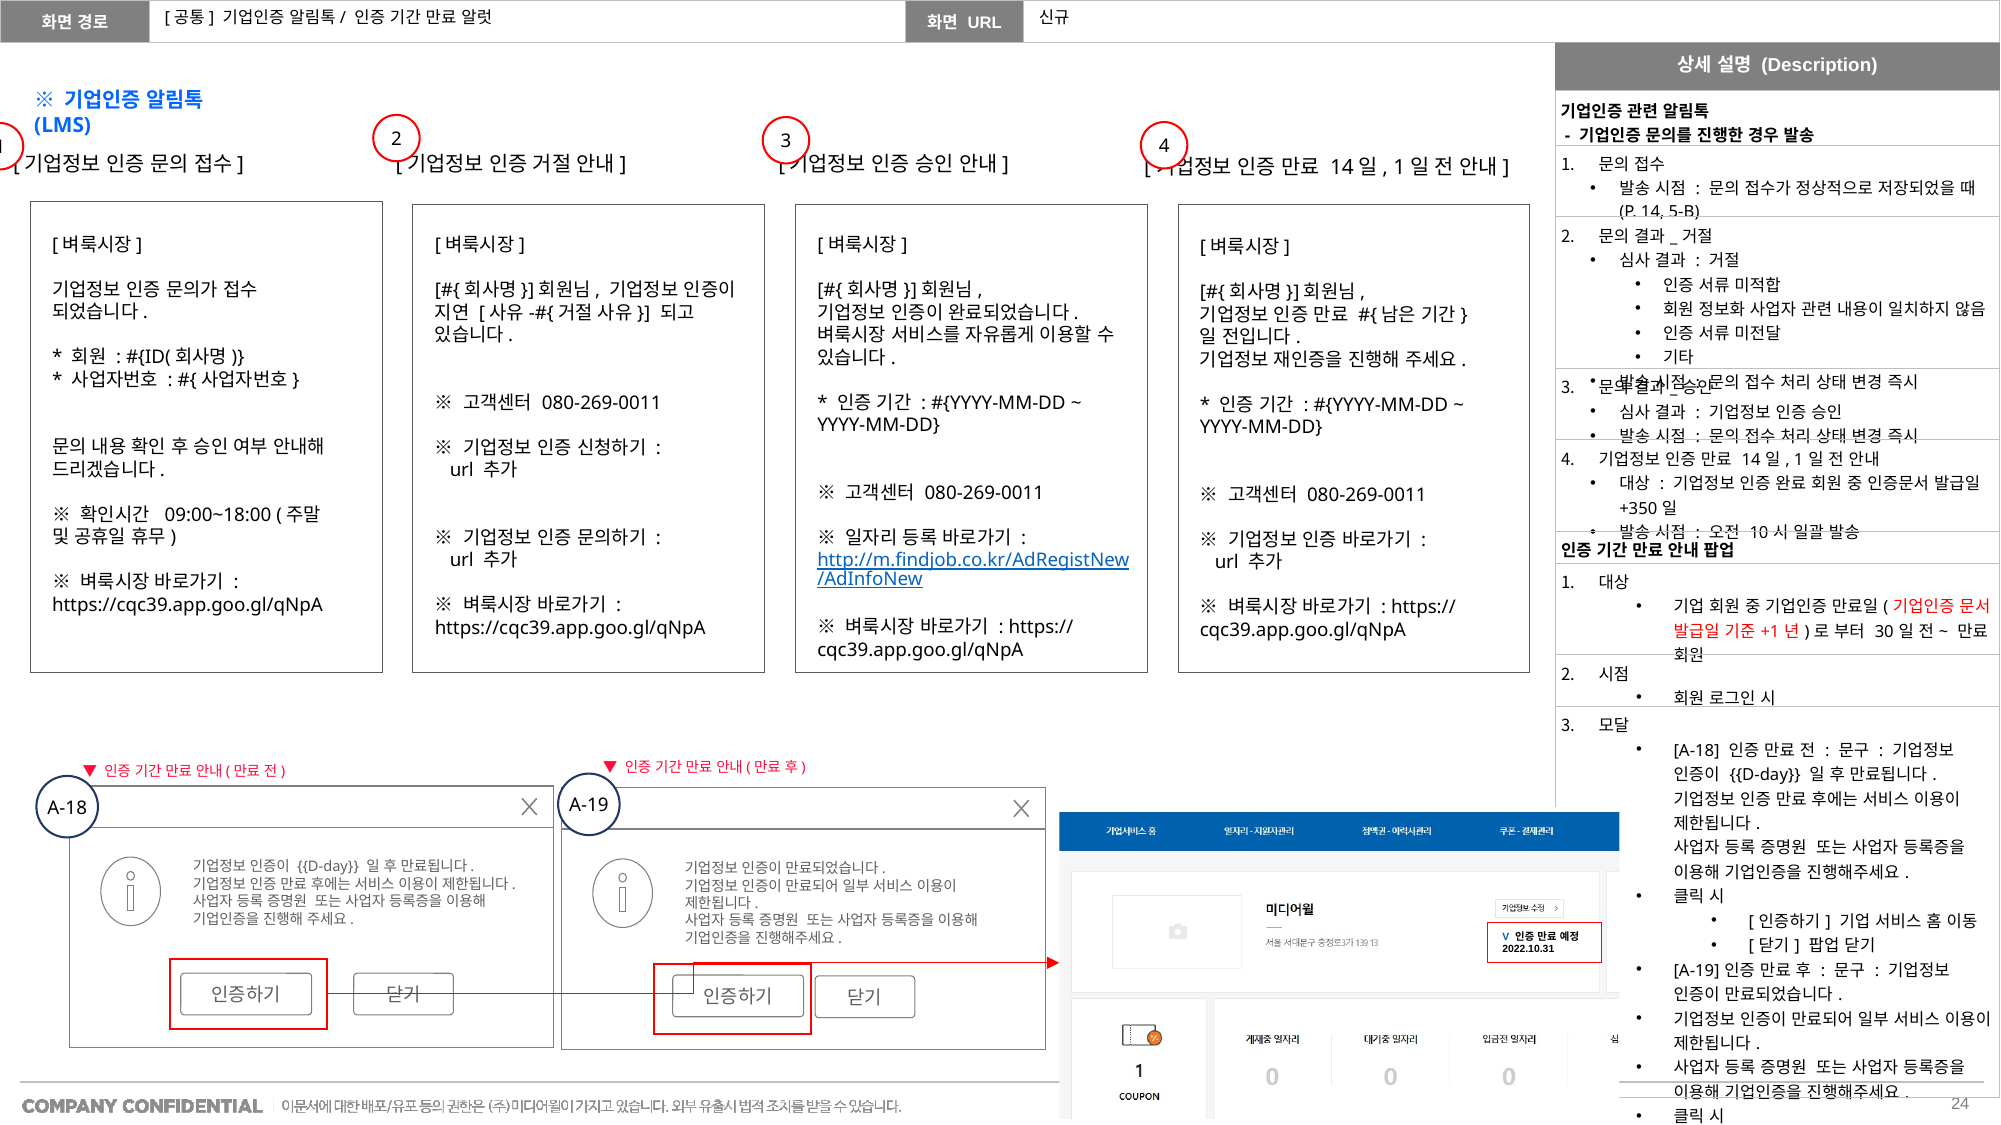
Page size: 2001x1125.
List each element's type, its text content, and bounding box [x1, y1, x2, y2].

text_box ▼ 인증 기간 만료 안내(만료 전) [67, 754, 352, 785]
table_cell 인증 기간 만료 안내 팝업 [1556, 532, 1999, 563]
text_box ▼ 인증 기간 만료 안내(만료 후) [588, 750, 872, 783]
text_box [69, 785, 554, 1048]
text_box 4 [1139, 121, 1189, 170]
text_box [1164, 145, 1530, 673]
text_box A-19 [557, 789, 561, 820]
list [공통] 기업인증 알림톡/ 인증 기간 만료 알럿 [149, 1, 906, 43]
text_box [561, 787, 1046, 962]
table_cell 문의 접수 발송 시점 : 문의 접수가 정상적으로 저장되었을 때(P. 14, 5-B) [1556, 146, 1999, 216]
table_header 기업인증 관련 알림톡 - 기업인증 문의를 진행한 경우 발송 [1556, 91, 1999, 145]
list 신규 [1023, 1, 2000, 44]
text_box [398, 143, 765, 673]
table_cell 기업정보 인증 만료 14일, 1일 전 안내 대상 : 기업정보 인증 완료 회원 중 인증문서 발급일+350일 발송 시점 : 오전 10시 일괄 발송 [1556, 440, 1999, 531]
text_box A-18 [35, 774, 91, 839]
table_cell 문의 결과_승인 심사 결과 : 기업정보 인증 승인 발송 시점 : 문의 접수 처리 상태 변경 즉시 [1556, 369, 1999, 439]
picture [22, 1098, 901, 1113]
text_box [781, 143, 1148, 673]
picture [1059, 807, 1620, 1119]
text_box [16, 143, 382, 673]
text_box 3 [761, 116, 811, 164]
table_cell 대상 기업 회원 중 기업인증 만료일(기업인증 문서 발급일 기준+1년)로 부터 30일 전~ 만료 회원 [1556, 564, 1999, 654]
text_box A-19 [562, 772, 616, 787]
table_cell 문의 결과_거절 심사 결과 : 거절 인증 서류 미적합 회원 정보화 사업자 관련 내용이 일치하지 않음 인증 서류 미전달 기타 발송 시점 : 문의 접수 처리 상태 변경 즉시 [1556, 217, 1999, 368]
table_cell 시점 회원 로그인 시 [1556, 655, 1999, 706]
text_box 2 [372, 113, 421, 163]
text_box 1 [0, 121, 25, 171]
text_box ※ 기업인증 알림톡(LMS) [34, 79, 260, 143]
table_cell 모달 [A-18] 인증 만료 전 : 문구 : 기업정보 인증이 {{D-day}} 일 후 만료됩니다. 기업정보 인증 만료 후에는 서비스 이용이 제한됩니다. 사업자 등록 증명원 또는 사업자 등록증을 이용해 기업인증을 진행해주세요. 클릭 시 [인증하기] 기업 서비스 홈 이동 [닫기] 팝업 닫기 [A-19]인증 만료 후 : 문구 : 기업정보 인증이 만료되었습니다. 기업정보 인증이 만료되어 일부 서비스 이용이 제한됩니다. 사업자 등록 증명원 또는 사업자 등록증을 이용해 기업인증을 진행해주세요. 클릭 시 [인증하기] 기업 서비스 홈 이동 [닫기] 팝업 닫기 [1556, 707, 1999, 1097]
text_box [326, 962, 1060, 994]
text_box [561, 994, 1046, 1050]
